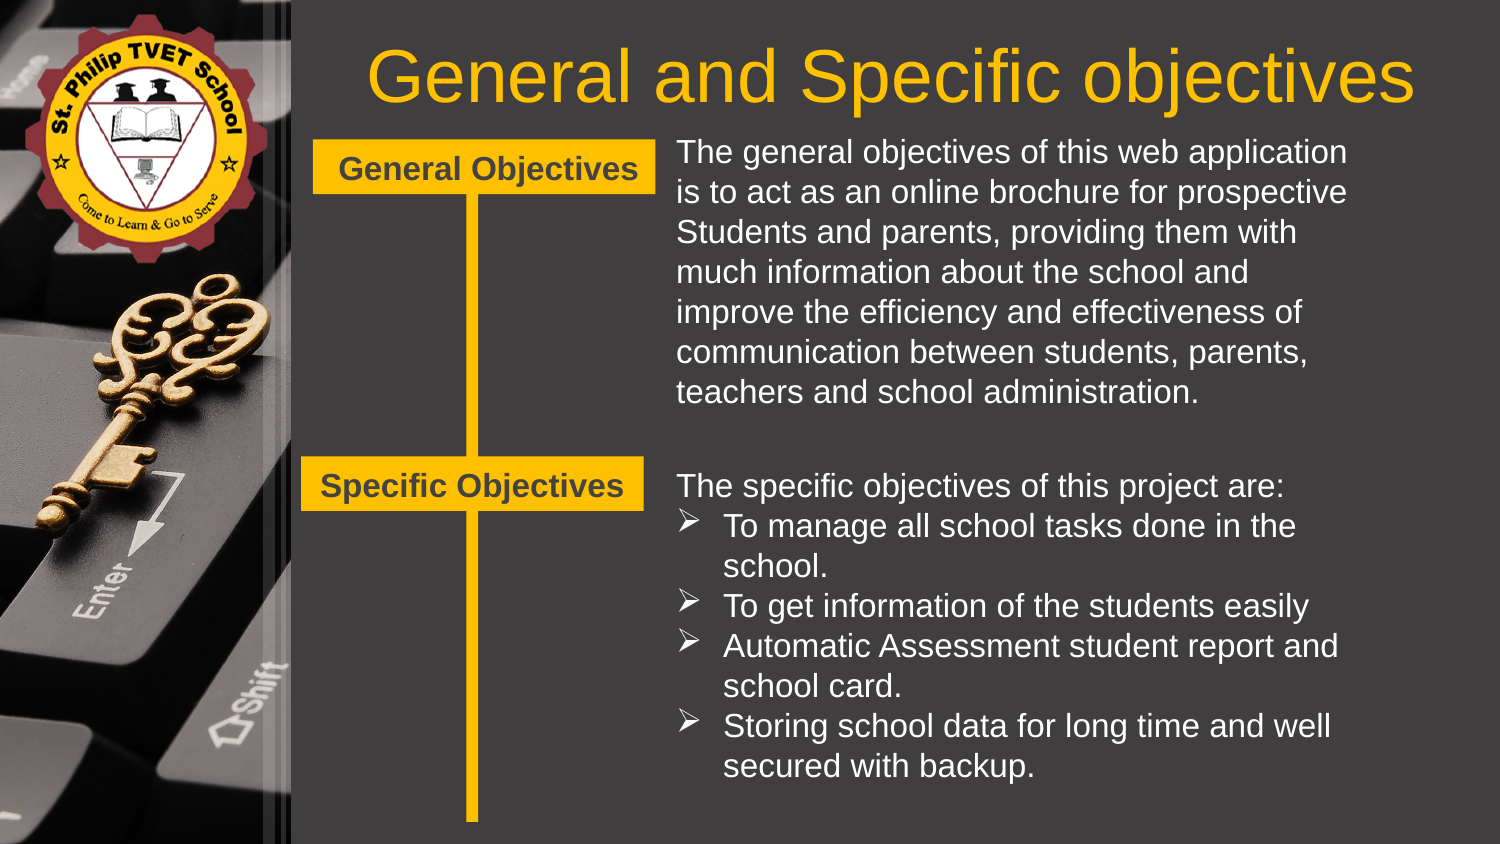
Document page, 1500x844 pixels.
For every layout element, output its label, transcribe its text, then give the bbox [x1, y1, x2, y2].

list General and Specific objectives [312, 25, 1471, 120]
text_box General Objectives [312, 139, 656, 195]
text_box The general objectives of this web application is to act as an online brochure for prospective Students and parents, providing them with much information about the school and improve the efficiency and effectiveness of communication between students, parents, teachers and school administration. [661, 123, 1371, 418]
text_box [464, 511, 480, 824]
text_box Specific Objectives [301, 456, 644, 511]
text_box [464, 186, 480, 456]
picture [0, 0, 1500, 844]
text_box The specific objectives of this project are: To manage all school tasks done in the school. To get information of the students easily Automatic Assessment student report and school card. Storing school data for long time and well secured with backup. [661, 457, 1371, 792]
